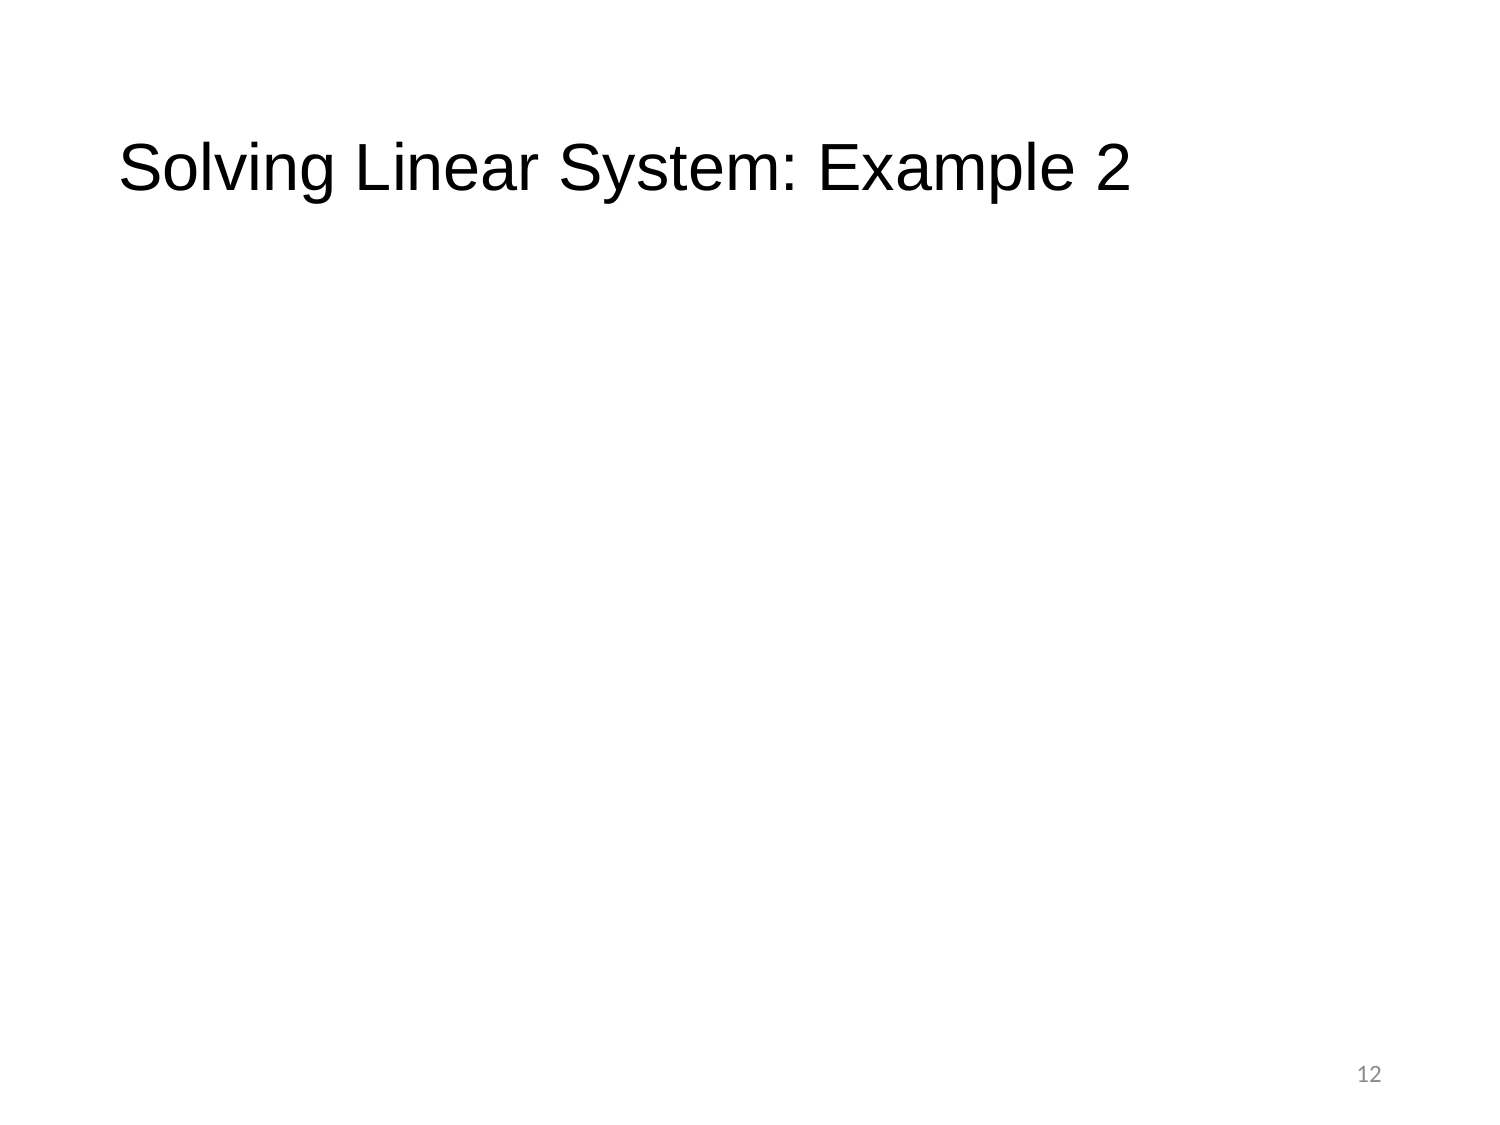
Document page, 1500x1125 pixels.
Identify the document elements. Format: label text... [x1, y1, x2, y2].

title Solving Linear System: Example 2 [103, 59, 1397, 278]
slide_number 12 [1059, 1042, 1397, 1103]
